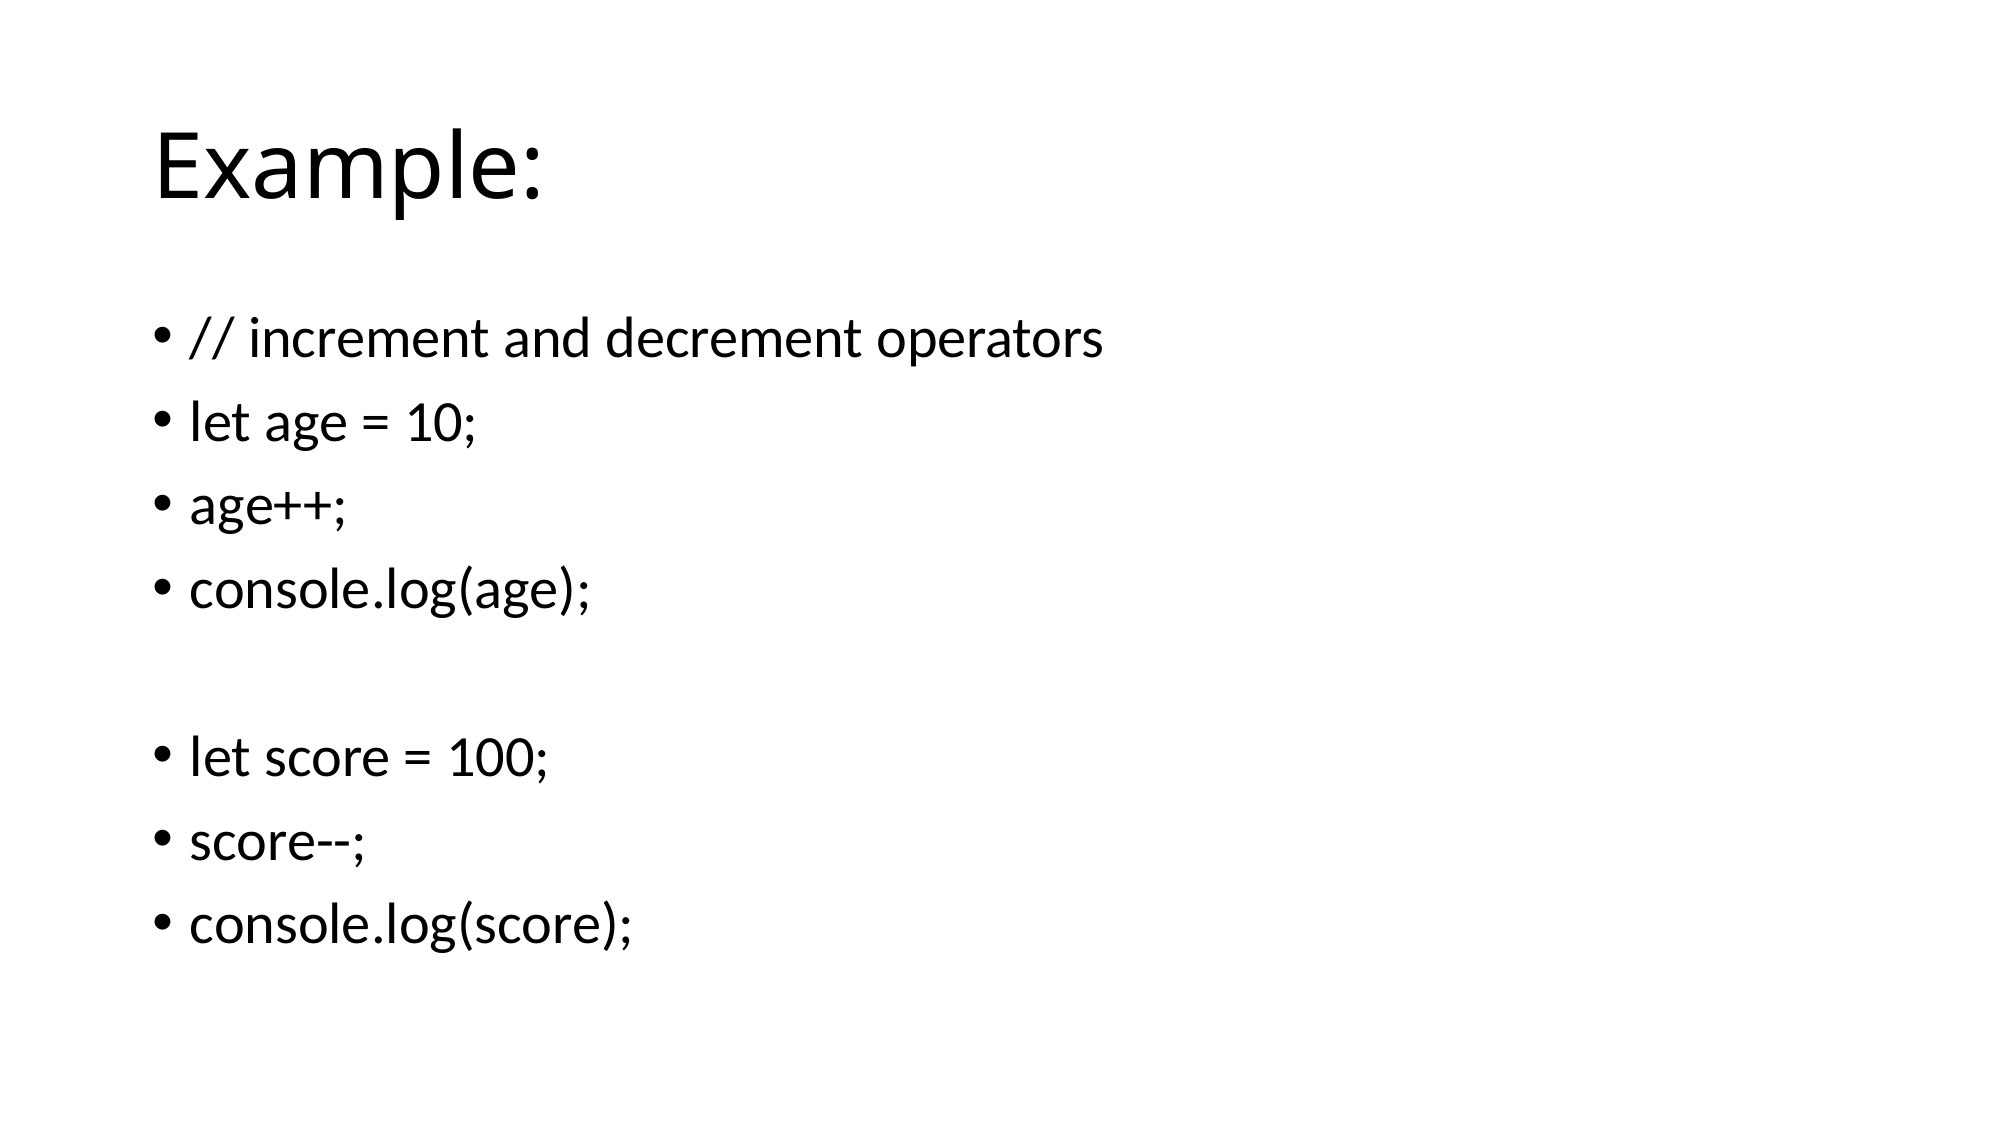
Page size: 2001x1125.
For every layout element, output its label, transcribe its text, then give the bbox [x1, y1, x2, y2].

list // increment and decrement operators let age = 10; age++; console.log(age); let score = 100; score--; console.log(score); [137, 299, 1863, 1014]
title Example: [137, 59, 1863, 278]
